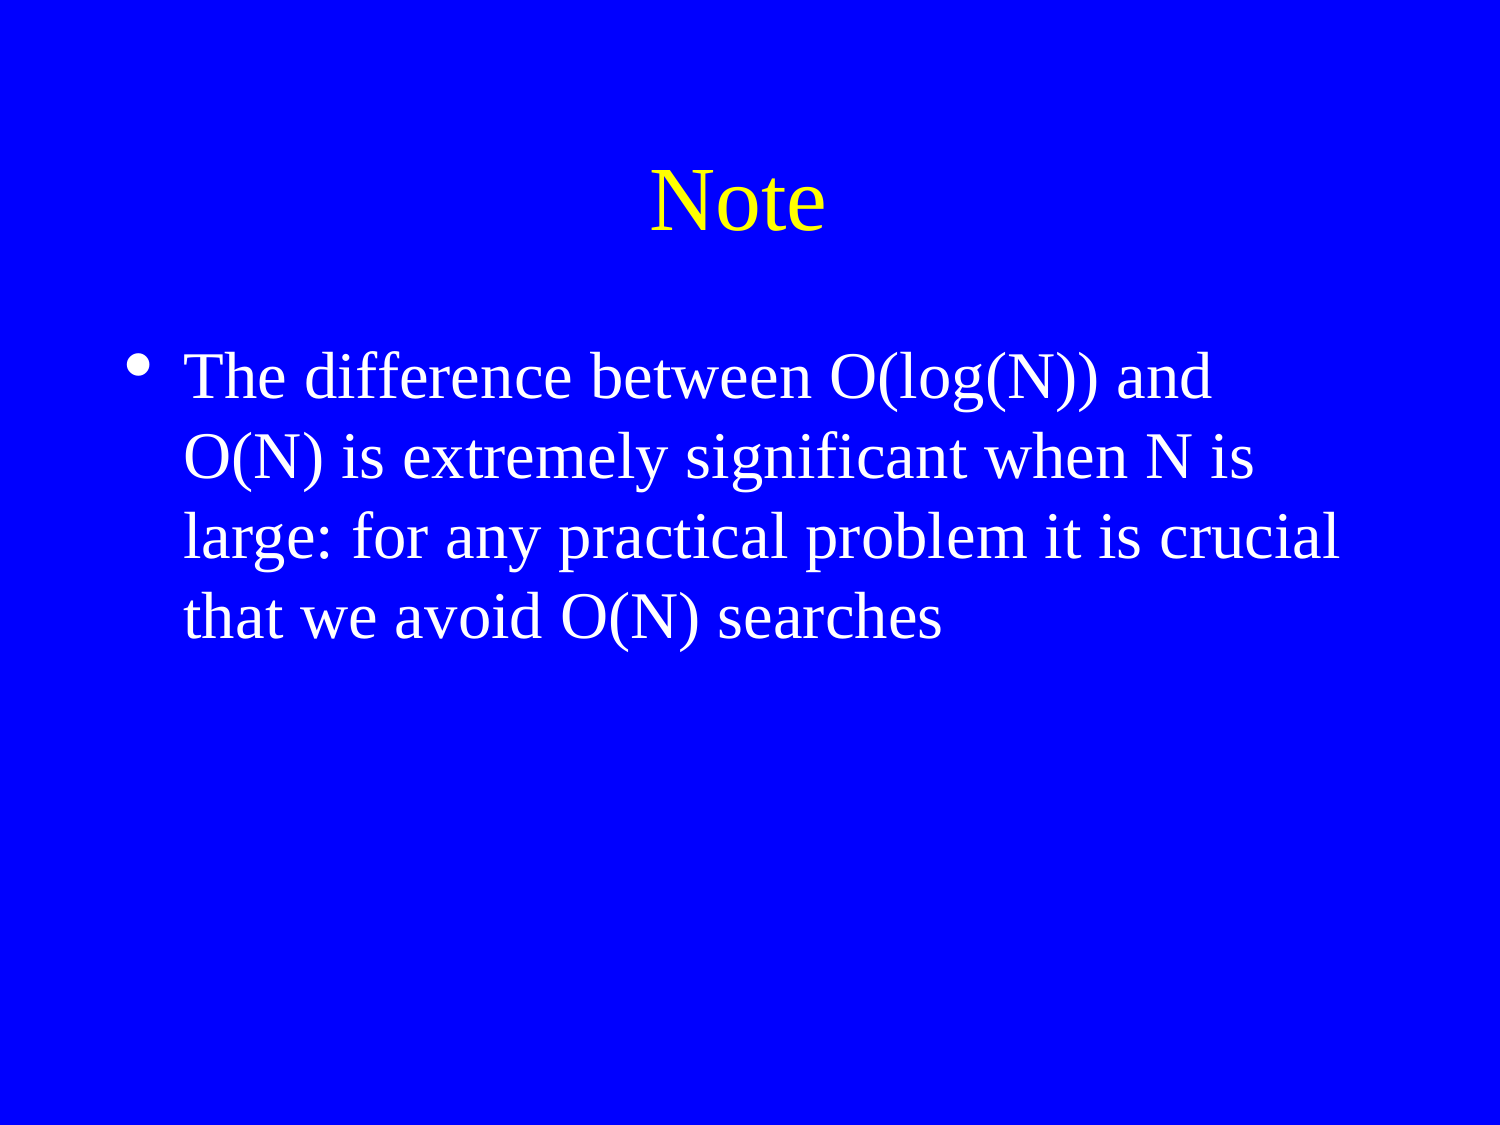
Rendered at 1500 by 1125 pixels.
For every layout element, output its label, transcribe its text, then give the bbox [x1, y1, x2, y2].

text_box Note [112, 99, 1388, 288]
text_box The difference between O(log(N)) and O(N) is extremely significant when N is large: for any practical problem it is crucial that we avoid O(N) searches [112, 324, 1388, 1000]
